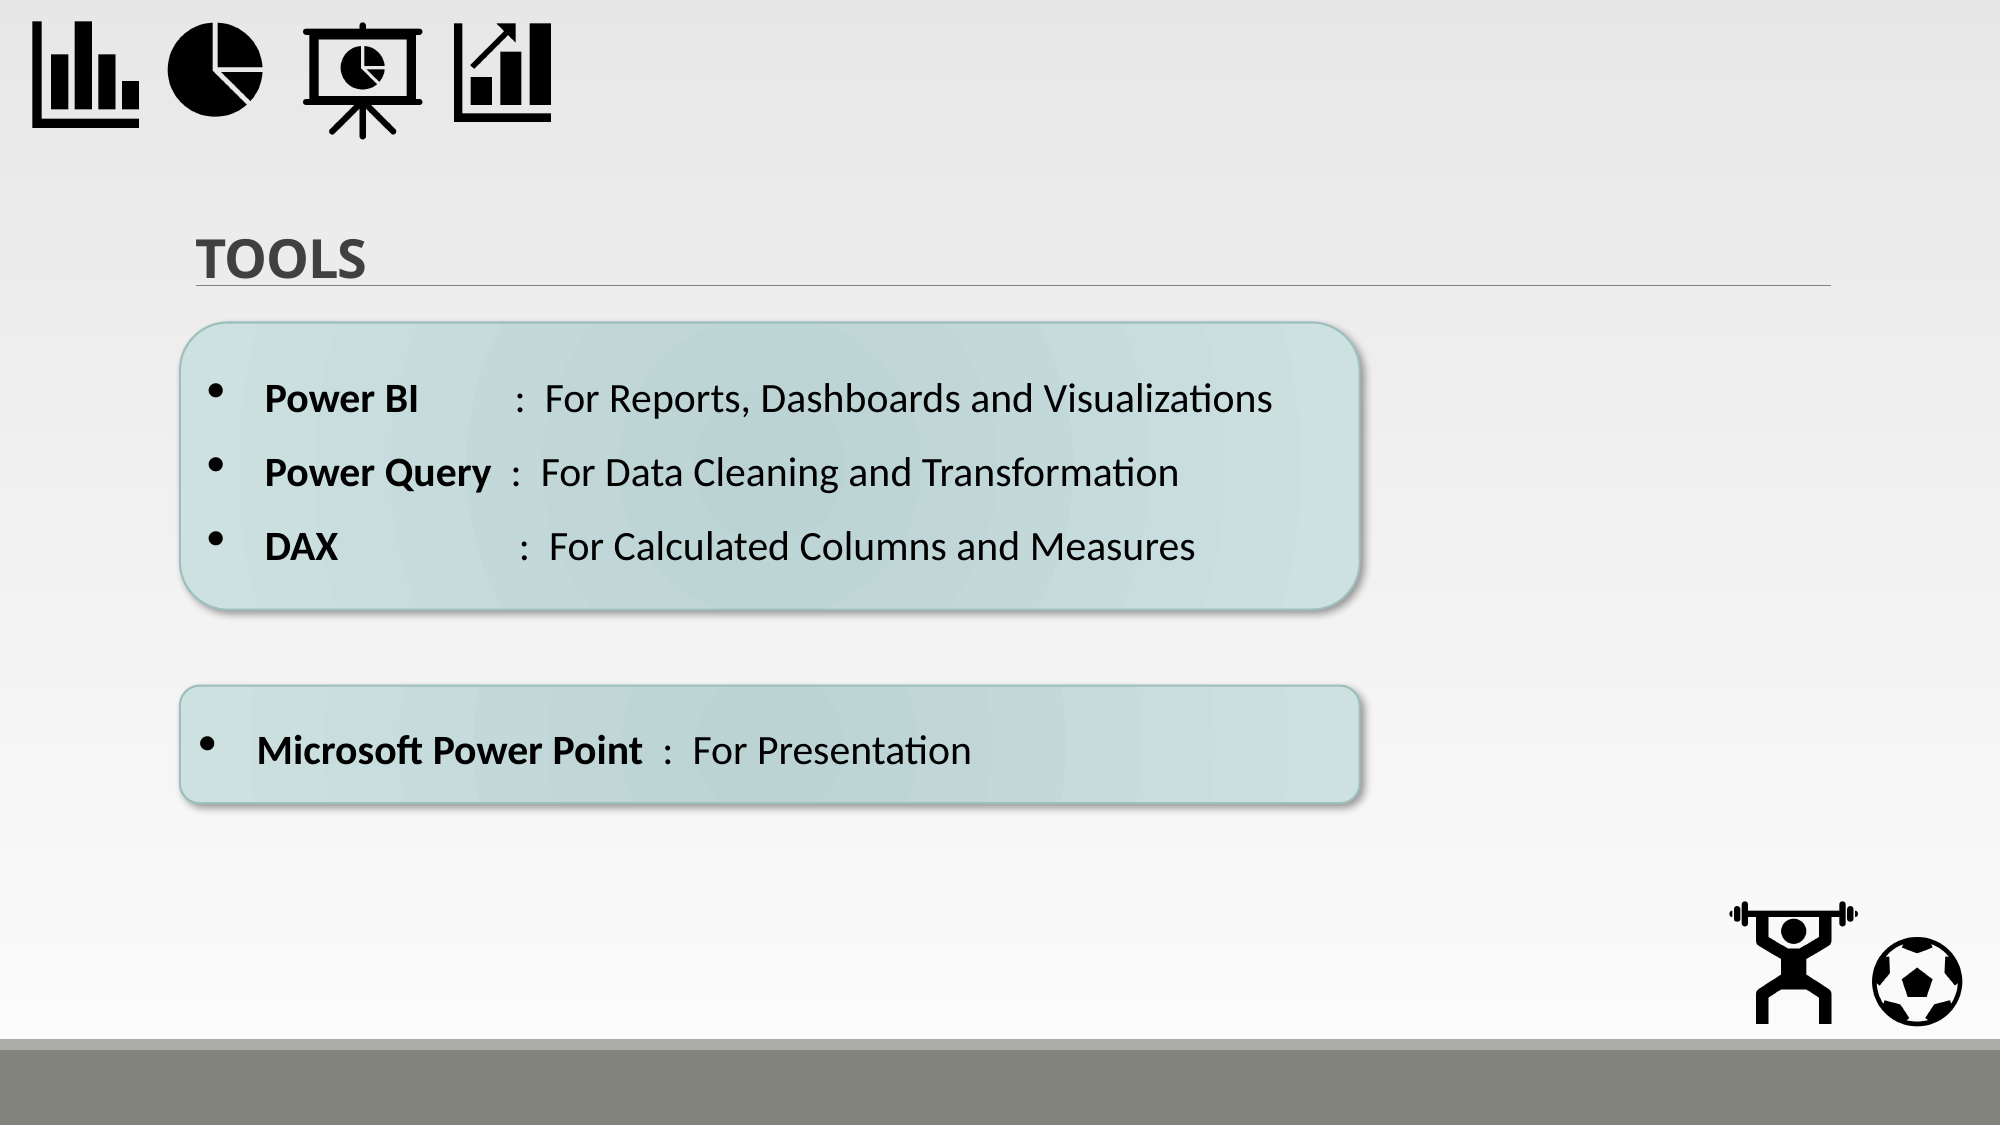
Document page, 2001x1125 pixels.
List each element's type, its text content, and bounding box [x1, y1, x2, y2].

text_box Microsoft Power Point : For Presentation [178, 684, 1361, 805]
picture [1717, 887, 1869, 1039]
text_box Power BI : For Reports, Dashboards and Visualizations Power Query : For Data Cleaning and Transformation DAX : For Calculated Columns and Measures [178, 321, 1361, 611]
title TOOLS [180, 162, 1830, 297]
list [1860, 924, 1974, 1039]
picture [287, 4, 570, 156]
picture [10, 0, 275, 151]
